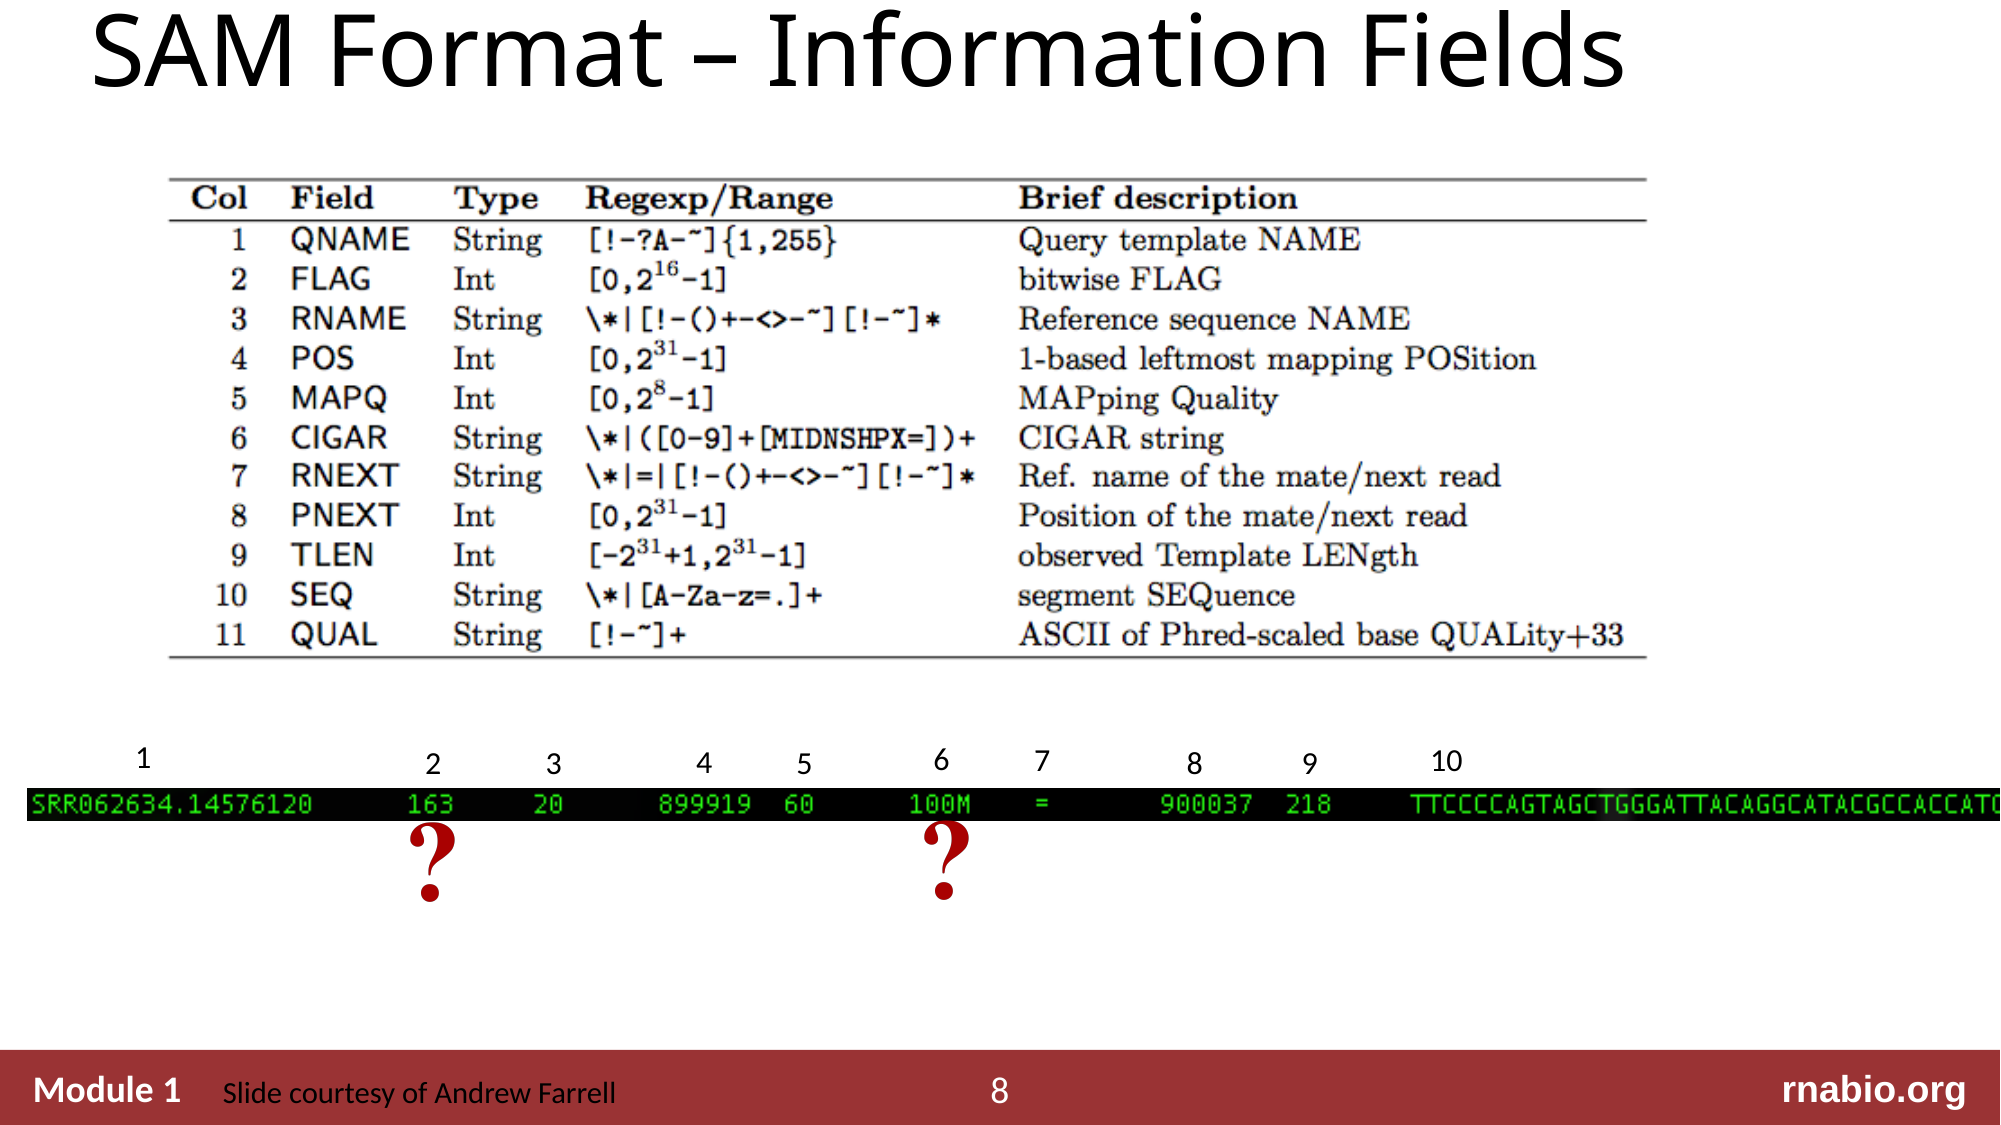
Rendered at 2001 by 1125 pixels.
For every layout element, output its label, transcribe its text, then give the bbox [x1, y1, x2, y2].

picture [159, 164, 1669, 671]
text_box Slide courtesy of Andrew Farrell [208, 1065, 1192, 1118]
title SAM Format – Information Fields [75, 4, 1925, 105]
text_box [27, 730, 2000, 910]
